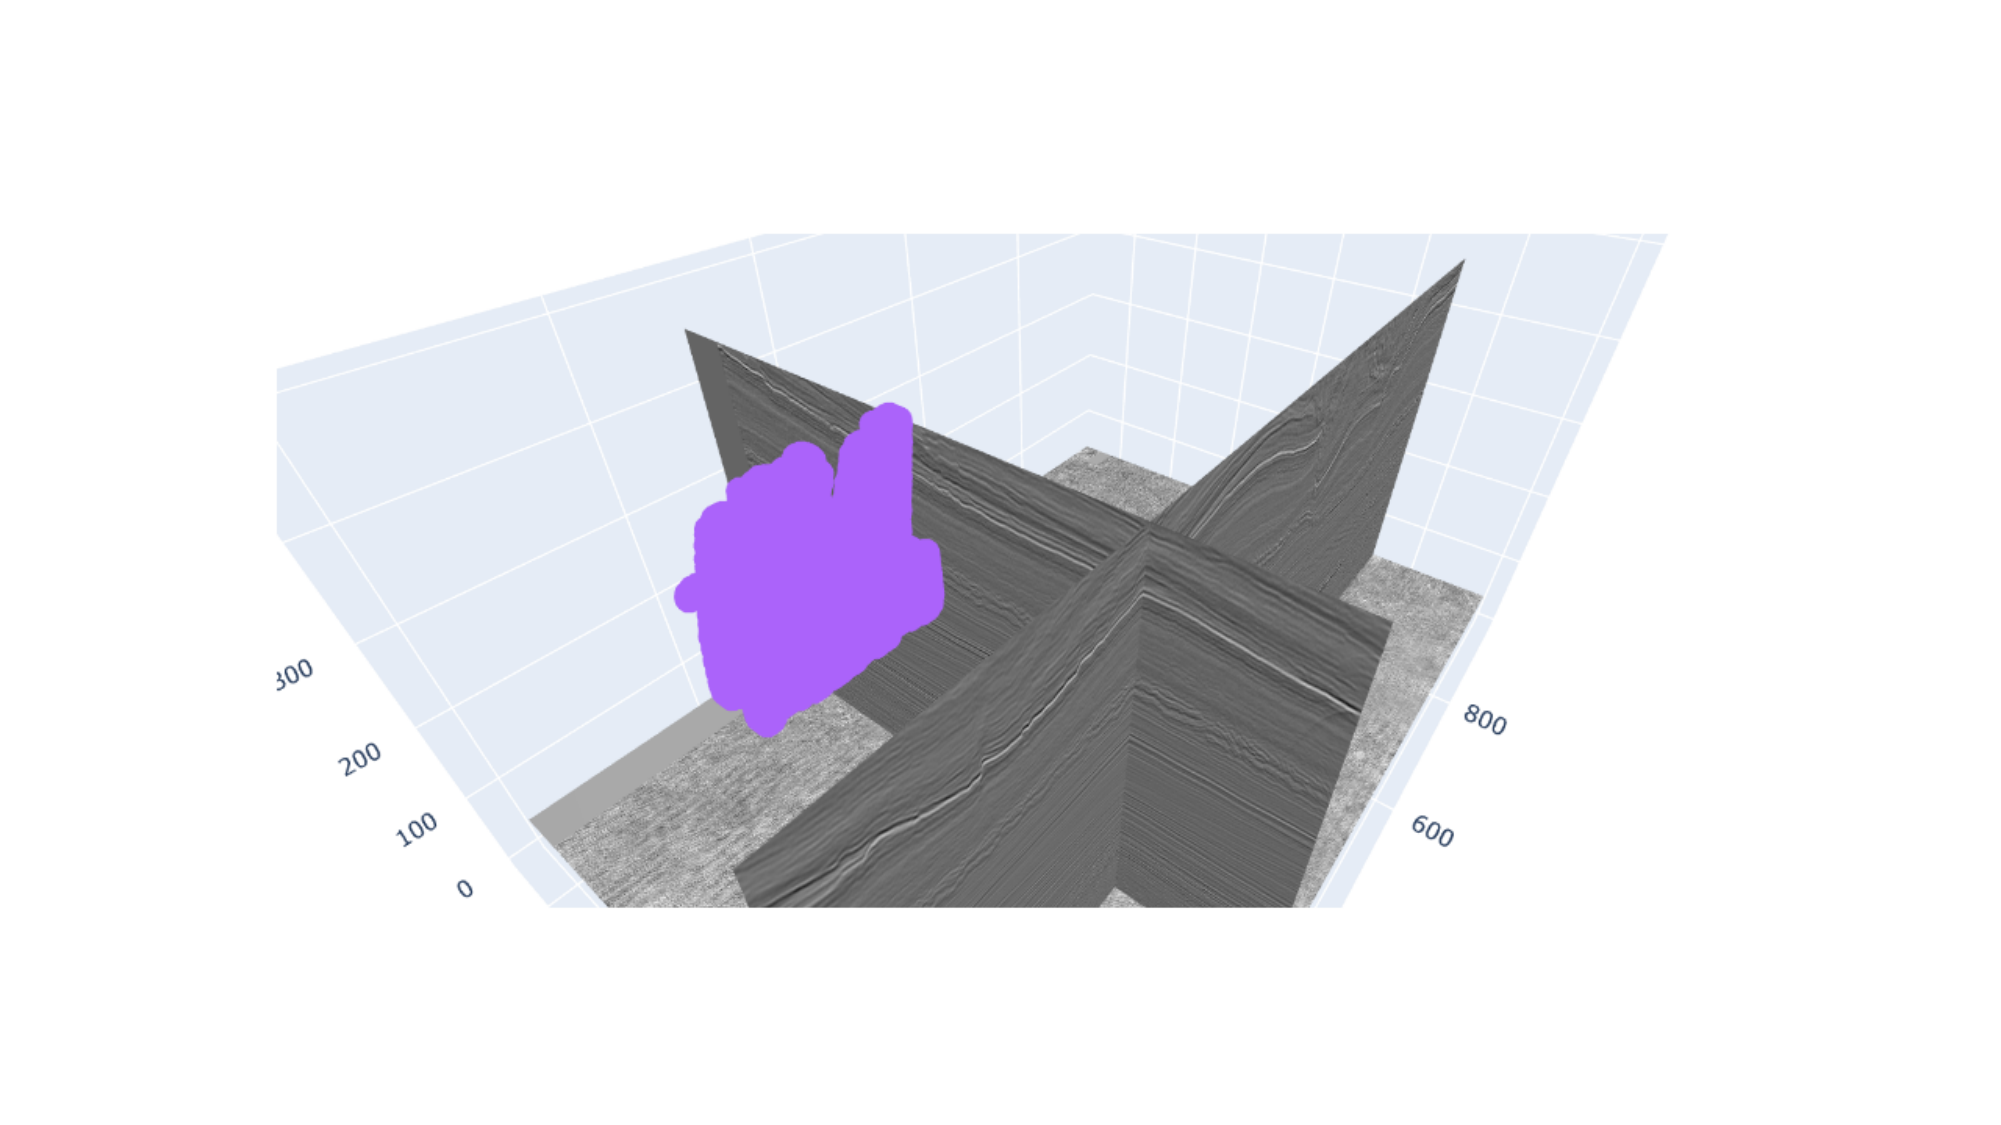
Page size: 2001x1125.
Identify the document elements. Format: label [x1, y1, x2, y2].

picture [149, 95, 1851, 1030]
